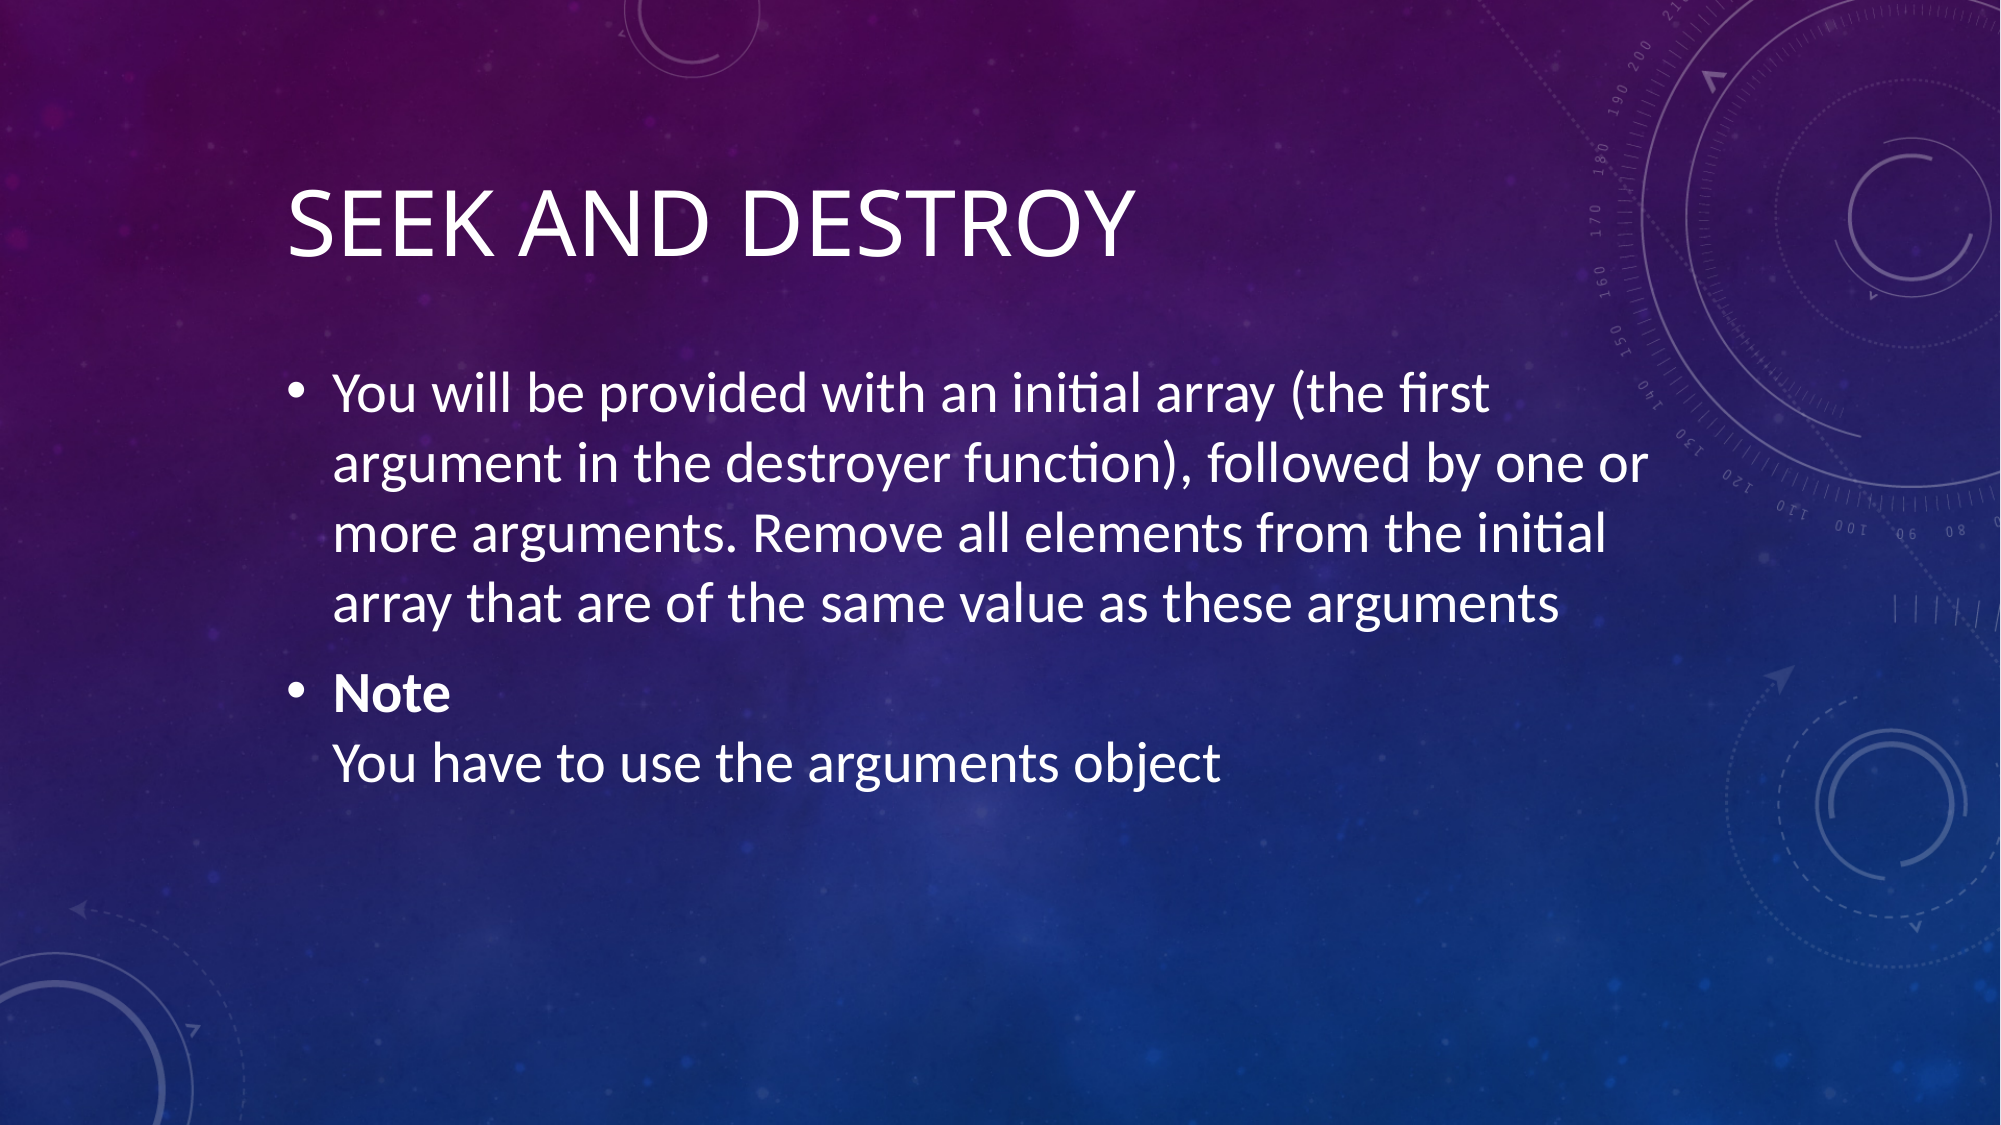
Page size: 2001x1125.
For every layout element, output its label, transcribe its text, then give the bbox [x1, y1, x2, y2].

picture [0, 0, 2001, 1125]
title Seek and destroy [271, 99, 1933, 339]
list You will be provided with an initial array (the first argument in the destroyer function), followed by one or more arguments. Remove all elements from the initial array that are of the same value as these arguments Note You have to use the arguments object [271, 338, 1729, 810]
